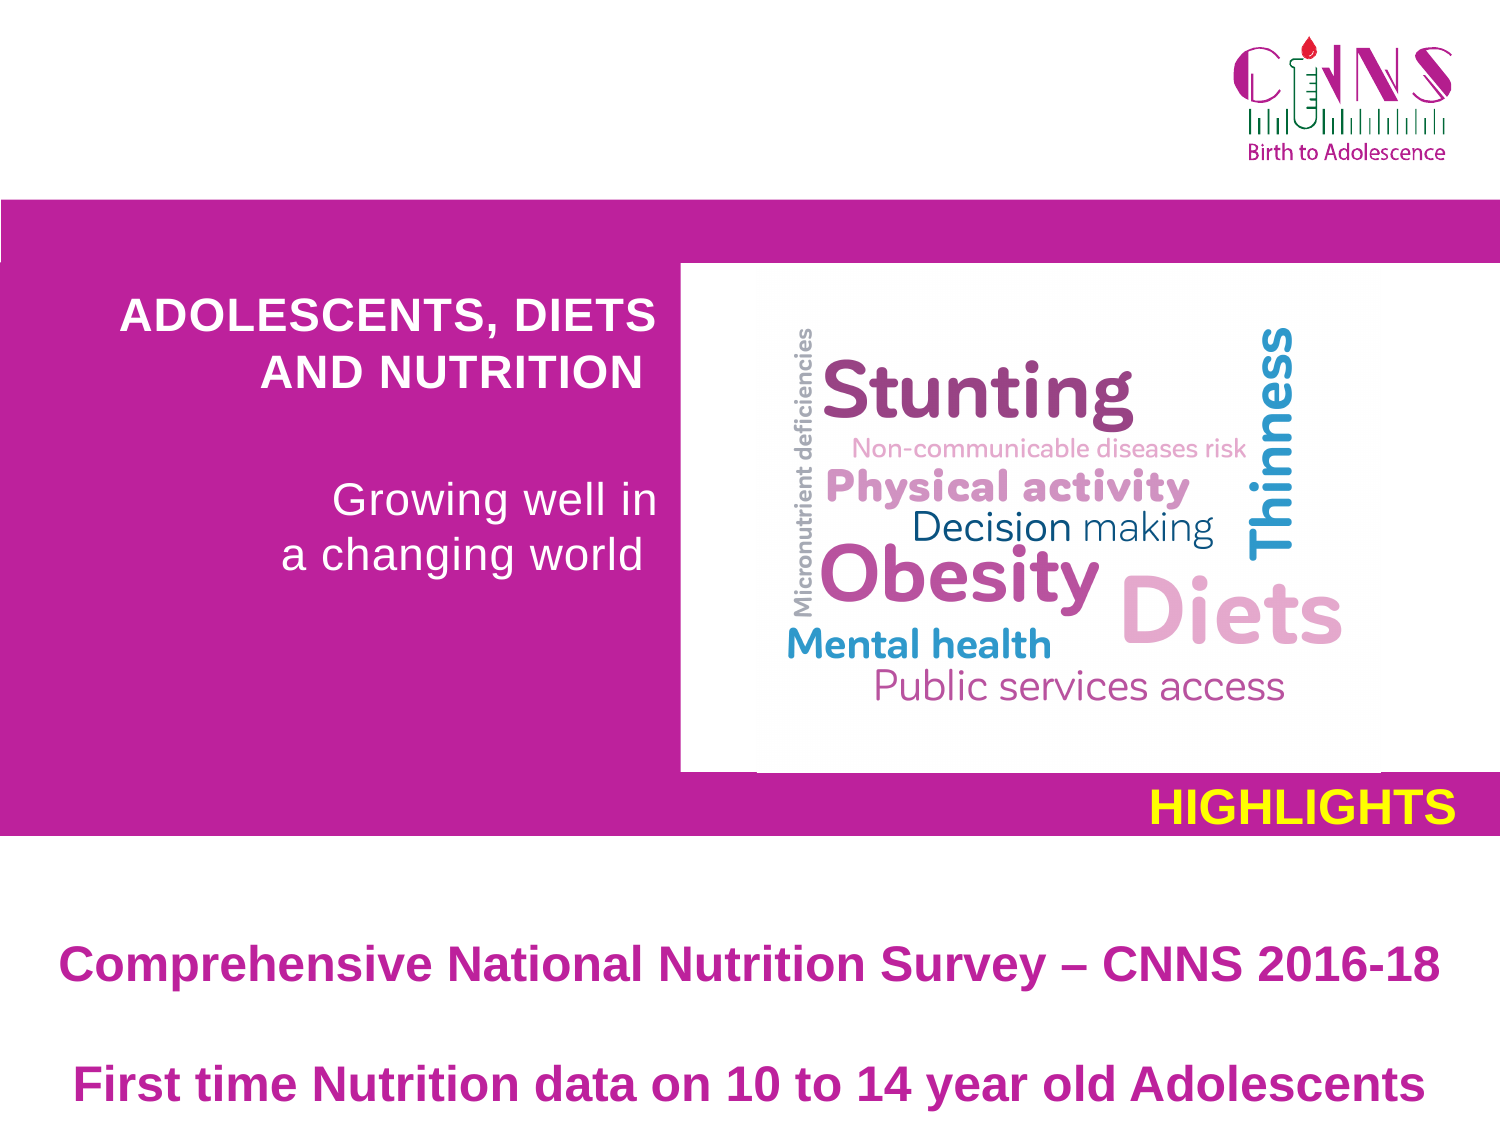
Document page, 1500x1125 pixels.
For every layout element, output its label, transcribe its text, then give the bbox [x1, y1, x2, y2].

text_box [0, 199, 1500, 837]
text_box Comprehensive National Nutrition Survey – CNNS 2016-18 First time Nutrition data on 10 to 14 year old Adolescents [0, 864, 1500, 1125]
picture [756, 267, 1381, 773]
